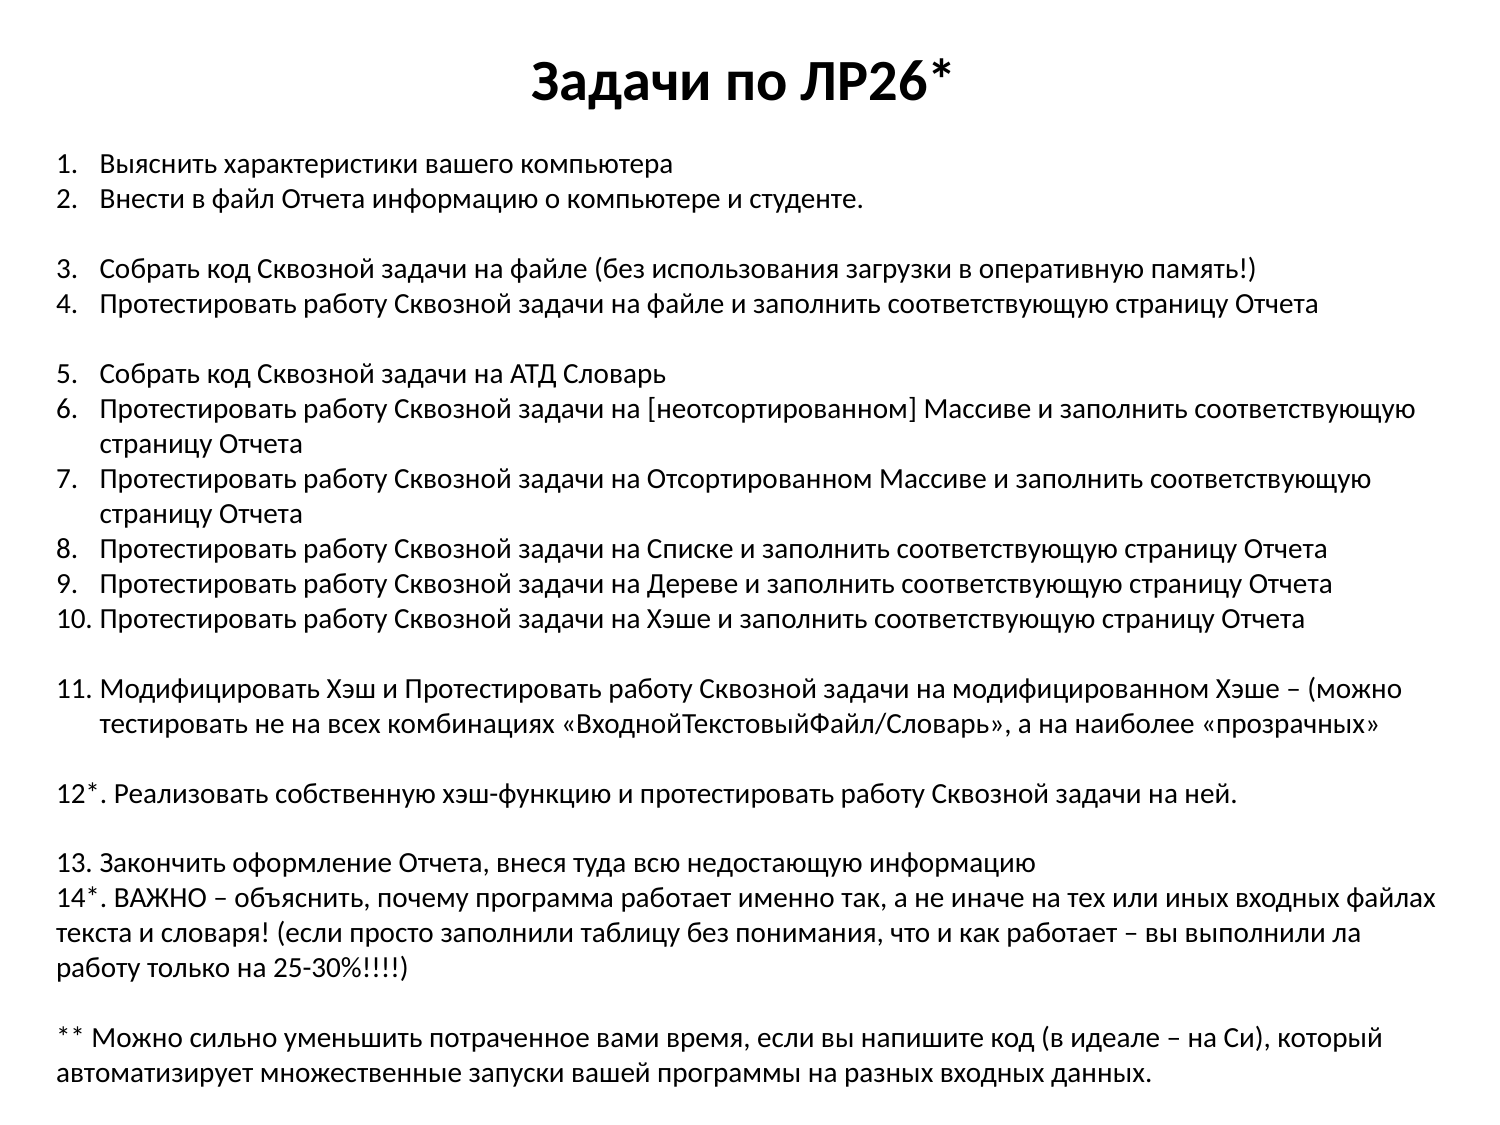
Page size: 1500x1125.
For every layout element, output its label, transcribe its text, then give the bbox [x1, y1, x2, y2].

title Задачи по ЛР26* [29, 19, 1459, 135]
text_box Выяснить характеристики вашего компьютера Внести в файл Отчета информацию о компьютере и студенте. Собрать код Сквозной задачи на файле (без использования загрузки в оперативную память!) Протестировать работу Сквозной задачи на файле и заполнить соответствующую страницу Отчета Собрать код Сквозной задачи на АТД Словарь Протестировать работу Сквозной задачи на [неотсортированном] Массиве и заполнить соответствующую страницу Отчета Протестировать работу Сквозной задачи на Отсортированном Массиве и заполнить соответствующую страницу Отчета Протестировать работу Сквозной задачи на Списке и заполнить соответствующую страницу Отчета Протестировать работу Сквозной задачи на Дереве и заполнить соответствующую страницу Отчета Протестировать работу Сквозной задачи на Хэше и заполнить соответствующую страницу Отчета Модифицировать Хэш и Протестировать работу Сквозной задачи на модифицированном Хэше – (можно тестировать не на всех комбинациях «ВходнойТекстовыйФайл/Словарь», а на наиболее «прозрачных» 12*. Реализовать собственную хэш-функцию и протестировать работу Сквозной задачи на ней. 13. Закончить оформление Отчета, внеся туда всю недостающую информацию 14*. ВАЖНО – объяснить, почему программа работает именно так, а не иначе на тех или иных входных файлах текста и словаря! (если просто заполнили таблицу без понимания, что и как работает – вы выполнили ла работу только на 25-30%!!!!) ** Можно сильно уменьшить потраченное вами время, если вы напишите код (в идеале – на Си), который автоматизирует множественные запуски вашей программы на разных входных данных. [41, 137, 1459, 1096]
